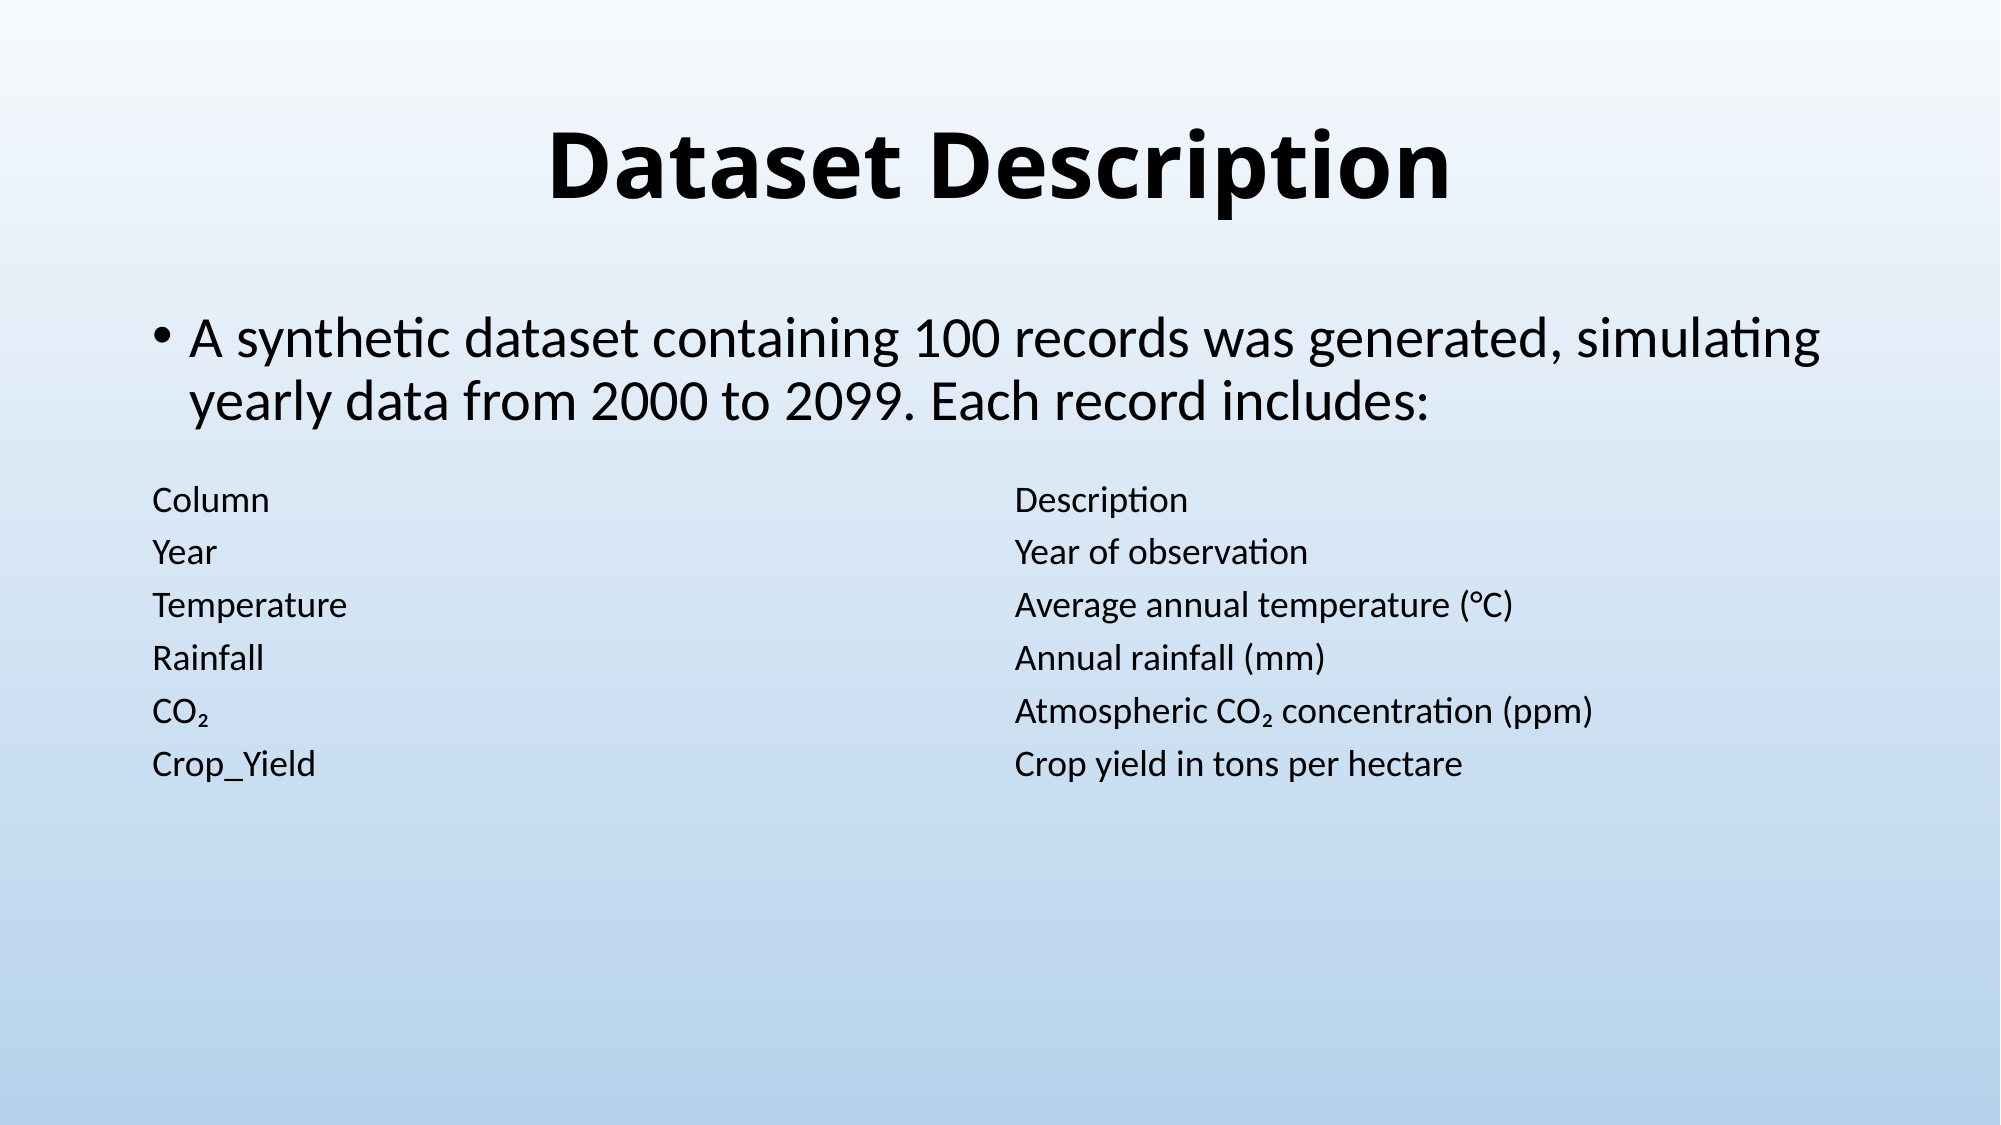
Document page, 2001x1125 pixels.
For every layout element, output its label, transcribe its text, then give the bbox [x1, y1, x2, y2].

table_cell Crop yield in tons per hectare [1000, 740, 1862, 793]
table_cell Year of observation [1000, 529, 1862, 582]
table_cell Annual rainfall (mm) [1000, 635, 1862, 688]
table_header Description [1000, 476, 1862, 529]
list A synthetic dataset containing 100 records was generated, simulating yearly data from 2000 to 2099. Each record includes: [137, 299, 1863, 1014]
table_cell Rainfall [137, 635, 1000, 688]
table_cell Atmospheric CO₂ concentration (ppm) [1000, 688, 1862, 740]
table_cell Crop_Yield [137, 740, 1000, 793]
table_cell Year [137, 529, 1000, 582]
title Dataset Description [137, 59, 1863, 278]
table_header Column [137, 476, 1000, 529]
table_cell Temperature [137, 582, 1000, 635]
table_cell CO₂ [137, 688, 1000, 740]
table_cell Average annual temperature (°C) [1000, 582, 1862, 635]
